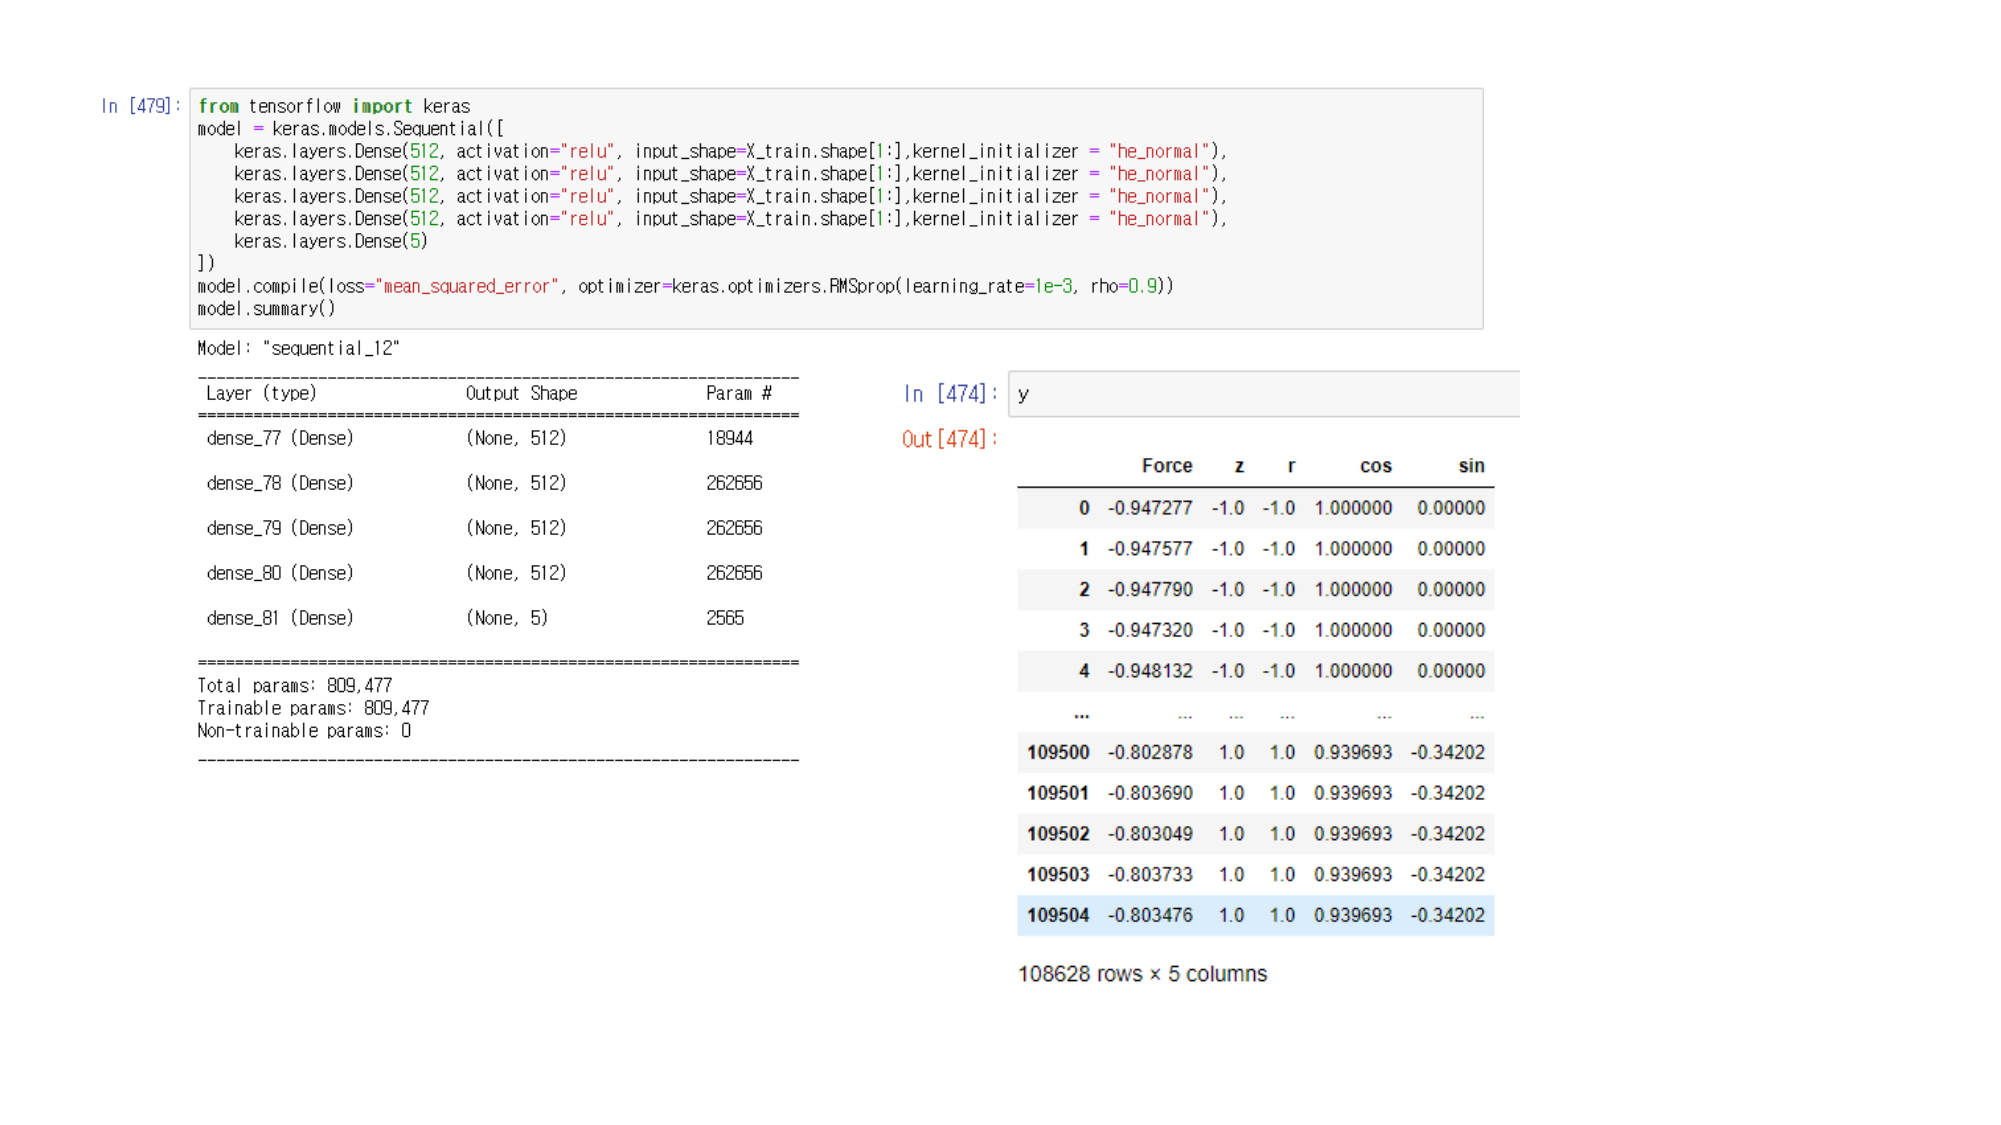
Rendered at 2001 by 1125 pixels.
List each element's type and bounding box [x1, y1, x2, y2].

picture [85, 64, 1520, 1002]
